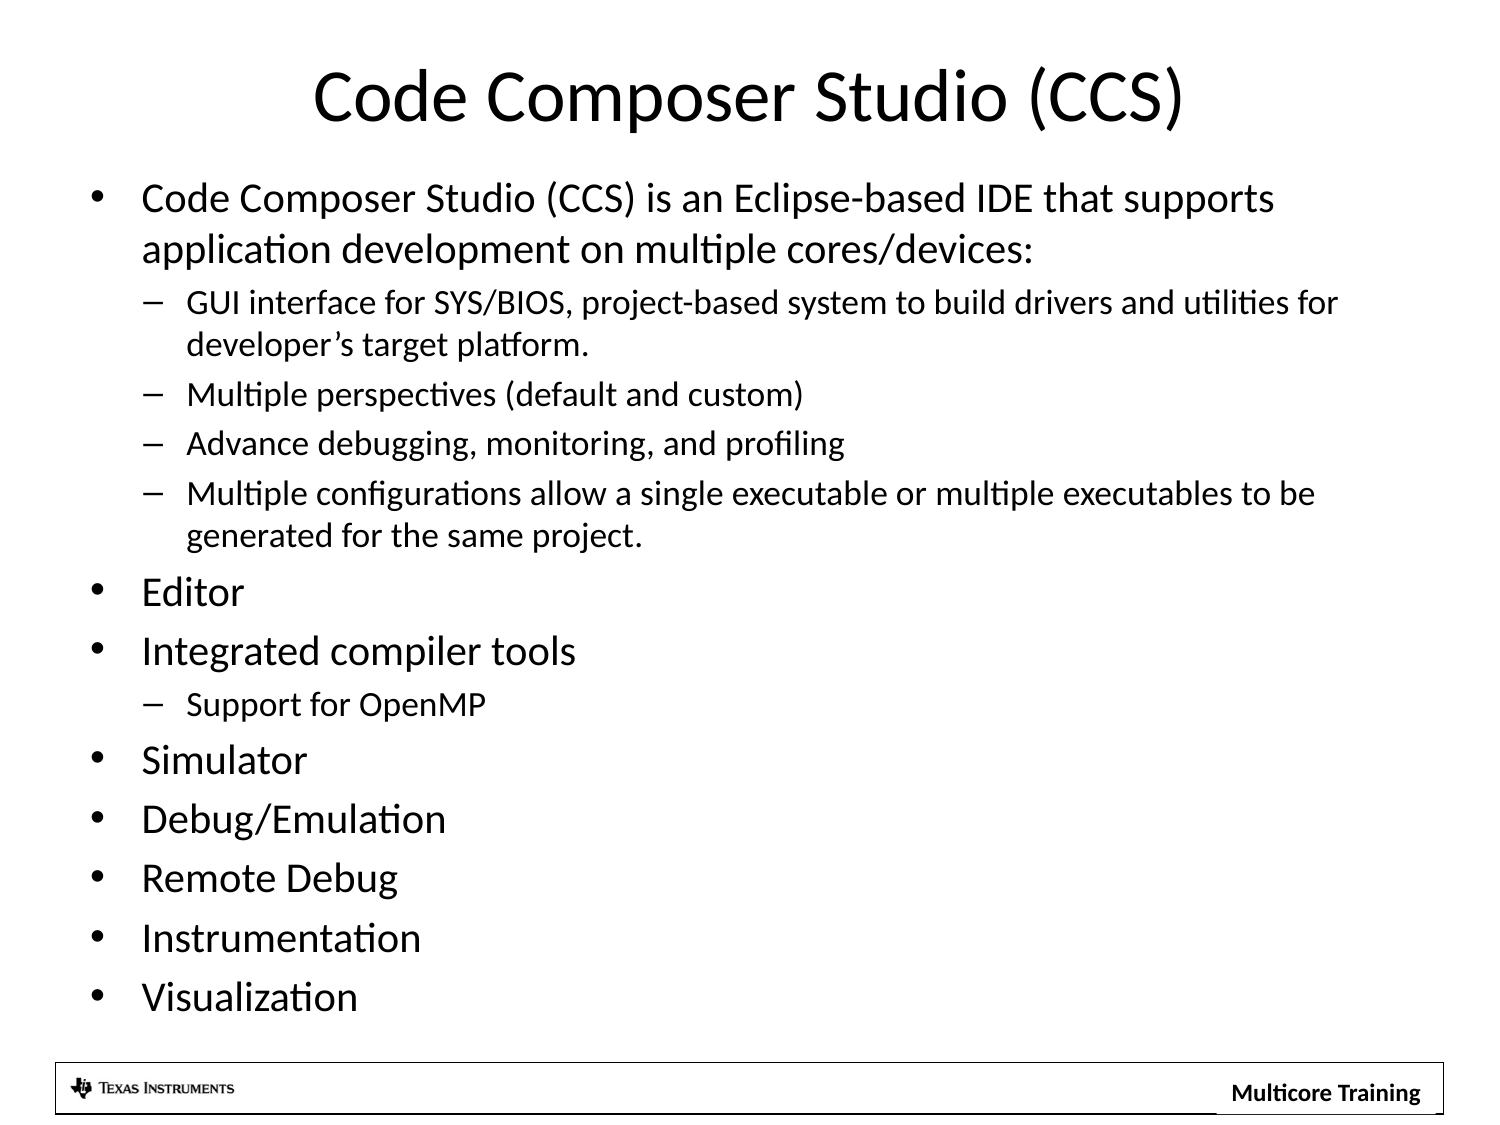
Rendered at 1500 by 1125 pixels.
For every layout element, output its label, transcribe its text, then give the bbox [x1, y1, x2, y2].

picture [59, 1066, 245, 1110]
title Code Composer Studio (CCS) [74, 44, 1426, 138]
list Code Composer Studio (CCS) is an Eclipse-based IDE that supports application development on multiple cores/devices: GUI interface for SYS/BIOS, project-based system to build drivers and utilities for developer’s target platform. Multiple perspectives (default and custom) Advance debugging, monitoring, and profiling Multiple configurations allow a single executable or multiple executables to be generated for the same project. Editor Integrated compiler tools Support for OpenMP Simulator Debug/Emulation Remote Debug Instrumentation Visualization [74, 162, 1426, 1038]
